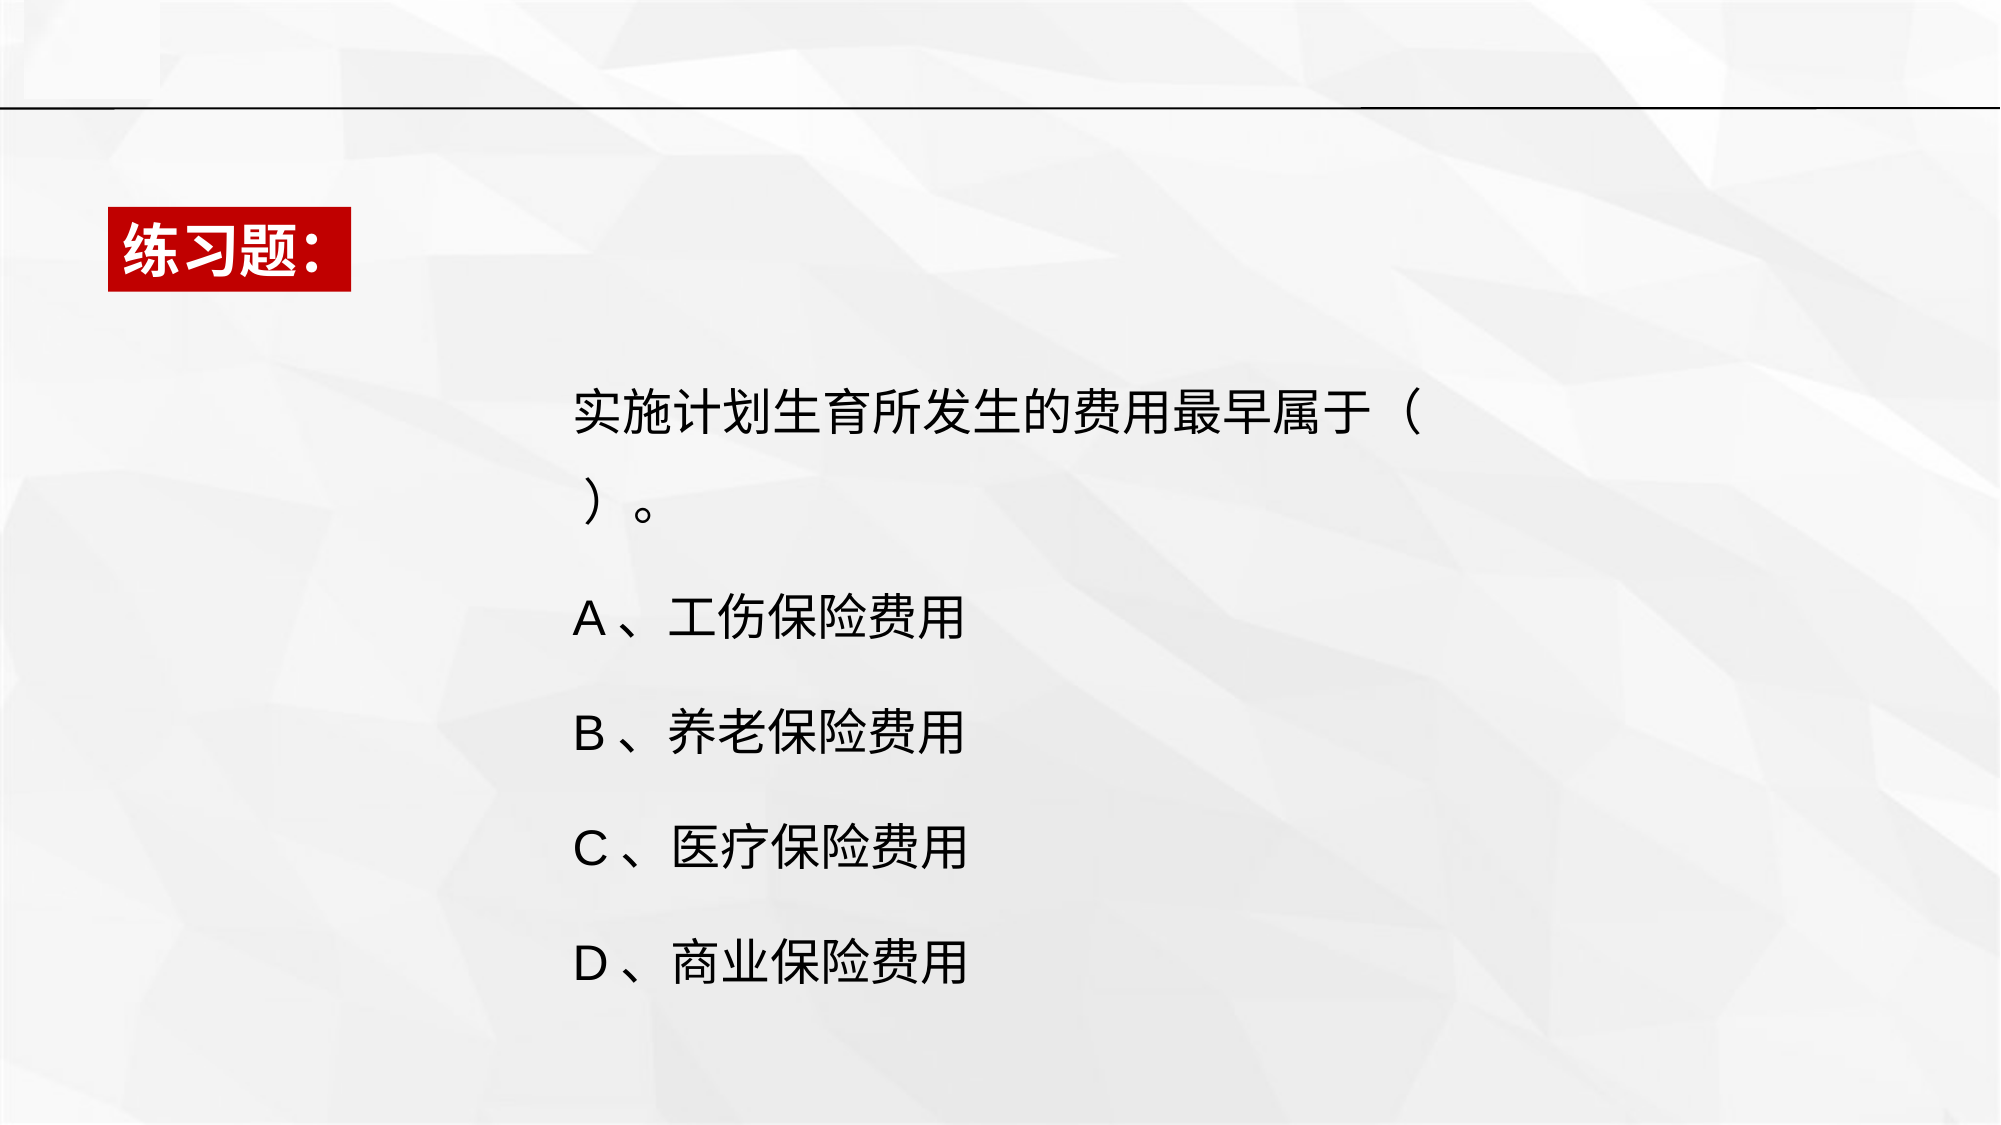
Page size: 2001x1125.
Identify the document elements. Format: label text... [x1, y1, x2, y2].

subtitle 实施计划生育所发生的费用最早属于（ ）。 A、工伤保险费用 B、养老保险费用 C、医疗保险费用 D、商业保险费用 [558, 348, 1605, 993]
text_box 练习题： [108, 206, 352, 292]
picture [4, 0, 160, 111]
